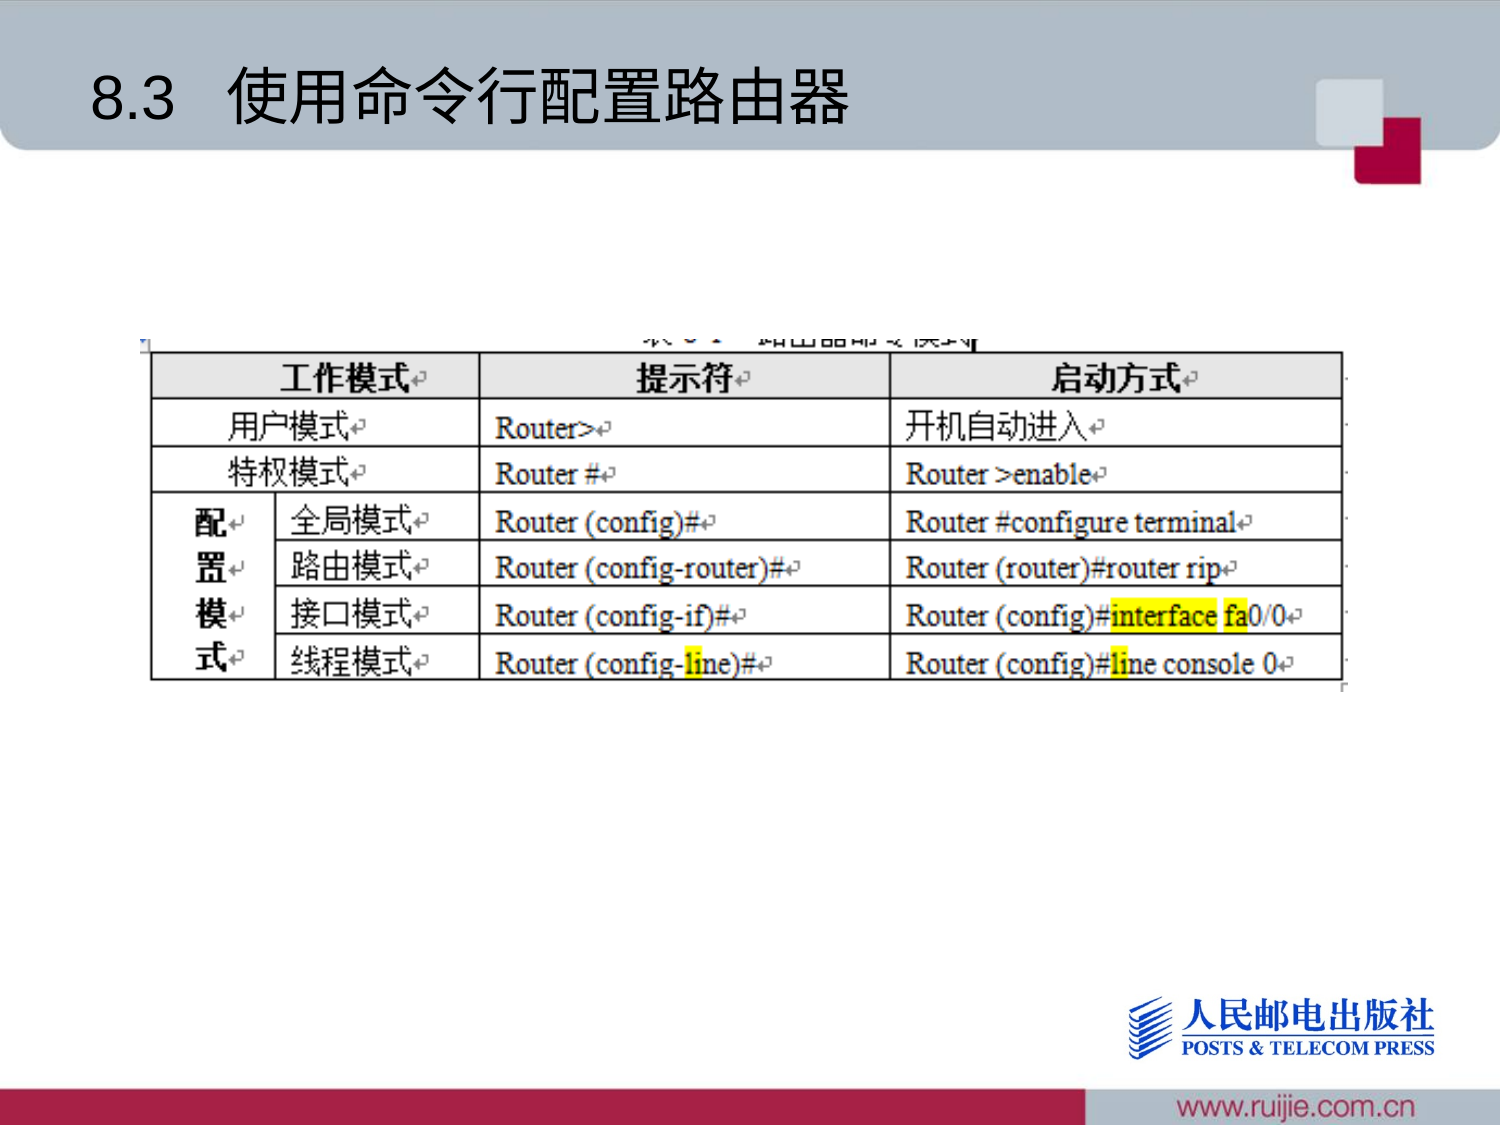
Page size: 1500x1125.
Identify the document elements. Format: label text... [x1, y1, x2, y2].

picture [0, 1, 1500, 1125]
title 8.3 使用命令行配置路由器 [74, 30, 1306, 159]
